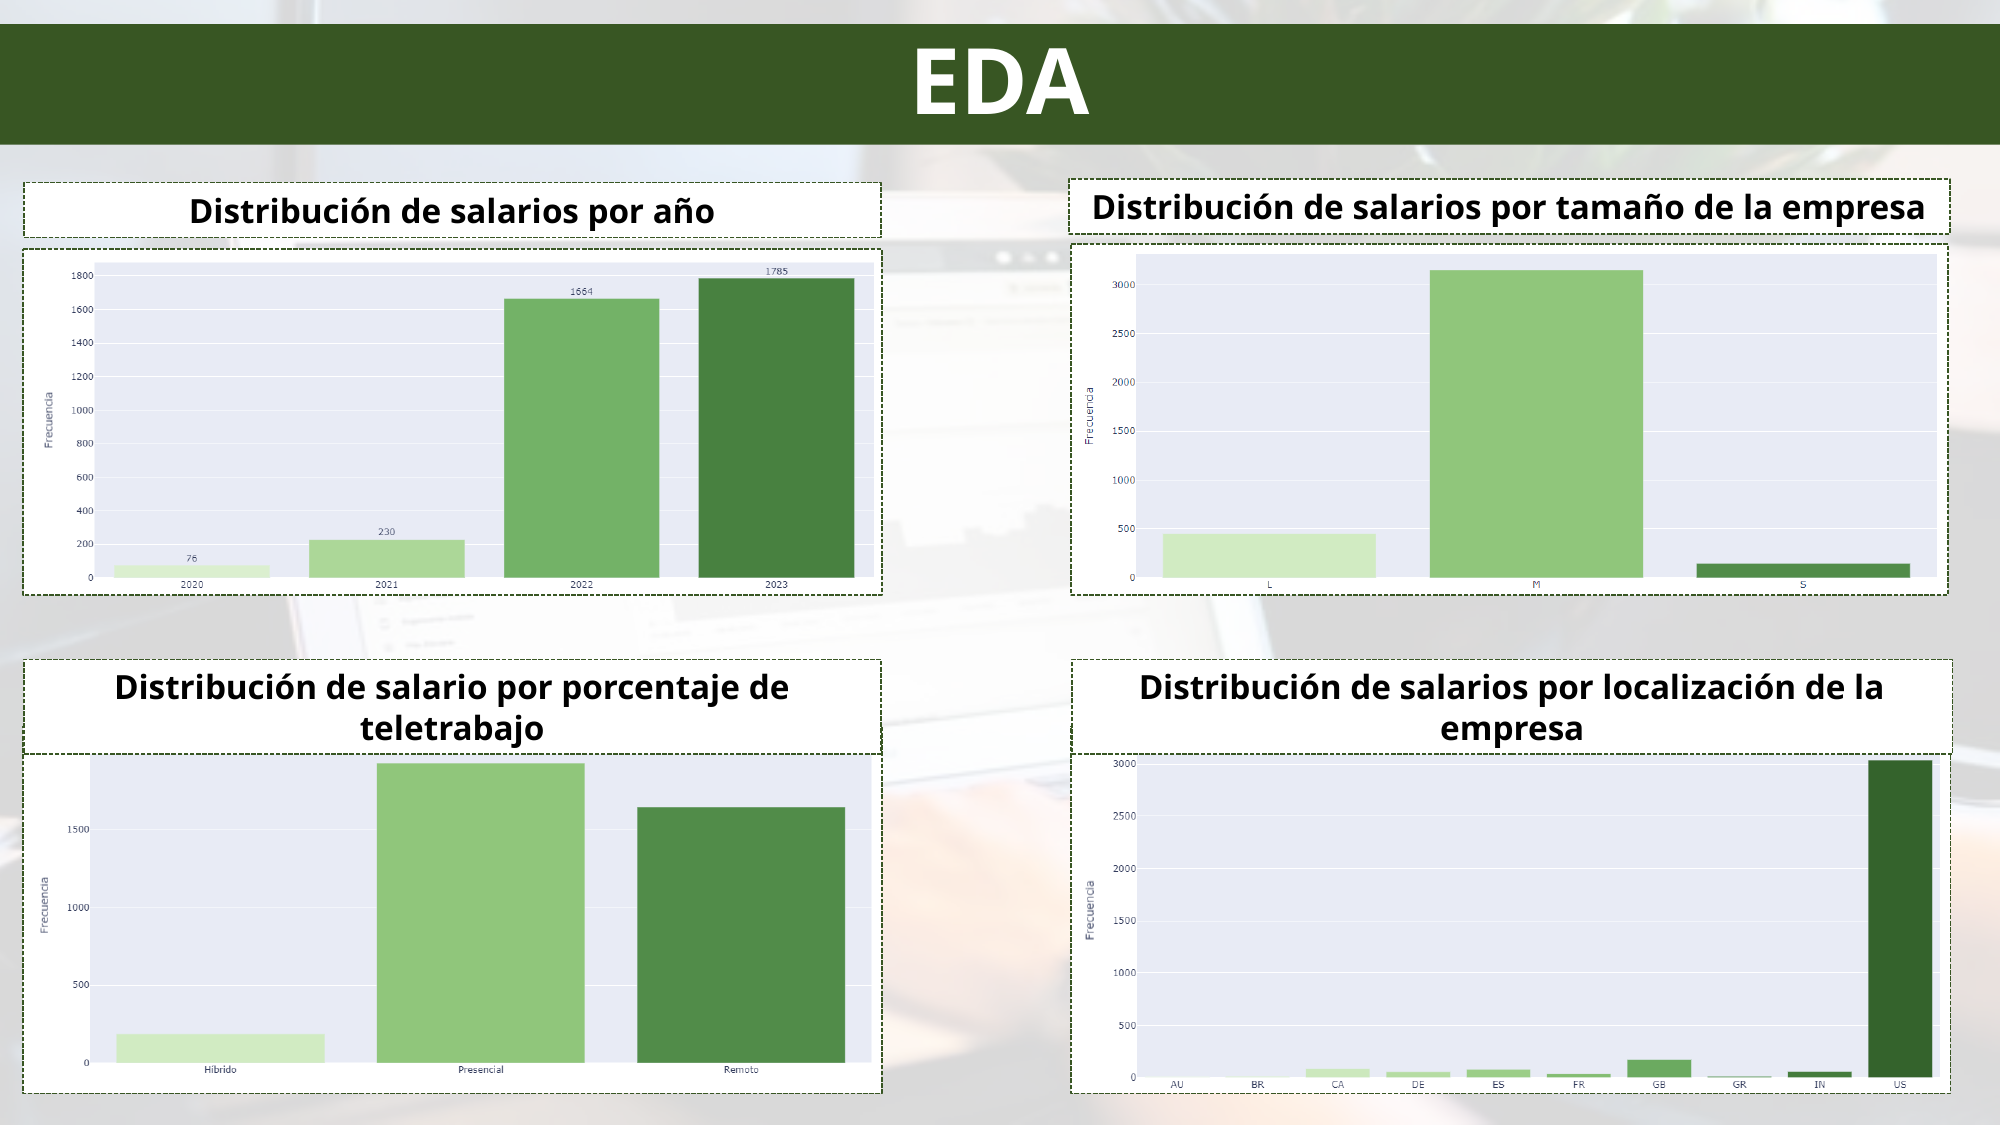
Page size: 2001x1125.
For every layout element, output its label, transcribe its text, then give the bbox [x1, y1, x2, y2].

picture [1071, 726, 1950, 1093]
title EDA [0, 24, 2000, 145]
picture [23, 249, 881, 595]
picture [1071, 244, 1948, 595]
text_box Distribución de salario por porcentaje de teletrabajo [23, 659, 881, 726]
text_box Distribución de salarios por año [23, 182, 881, 238]
text_box Distribución de salarios por tamaño de la empresa [1069, 179, 1950, 234]
picture [23, 726, 881, 1093]
text_box Distribución de salarios por localización de la empresa [1071, 659, 1953, 754]
